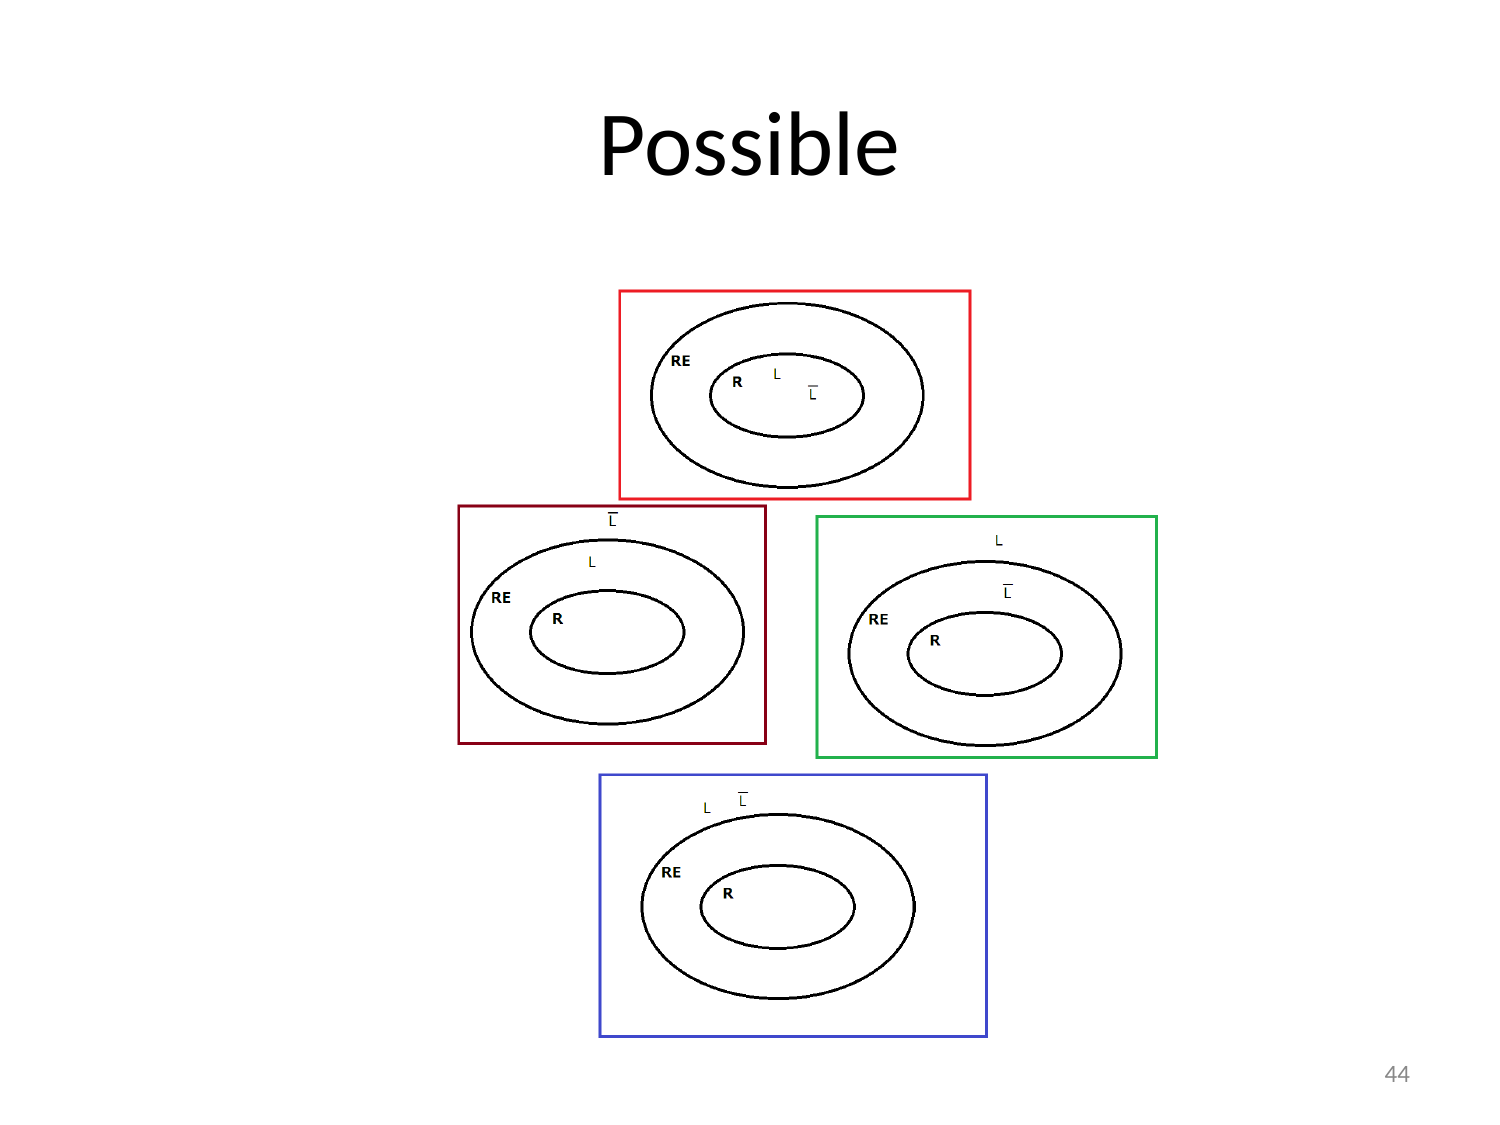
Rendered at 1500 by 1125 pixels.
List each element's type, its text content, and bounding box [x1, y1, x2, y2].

slide_number ‹#› [1074, 1042, 1425, 1103]
title Possible [75, 45, 1425, 233]
picture [449, 274, 1187, 1067]
